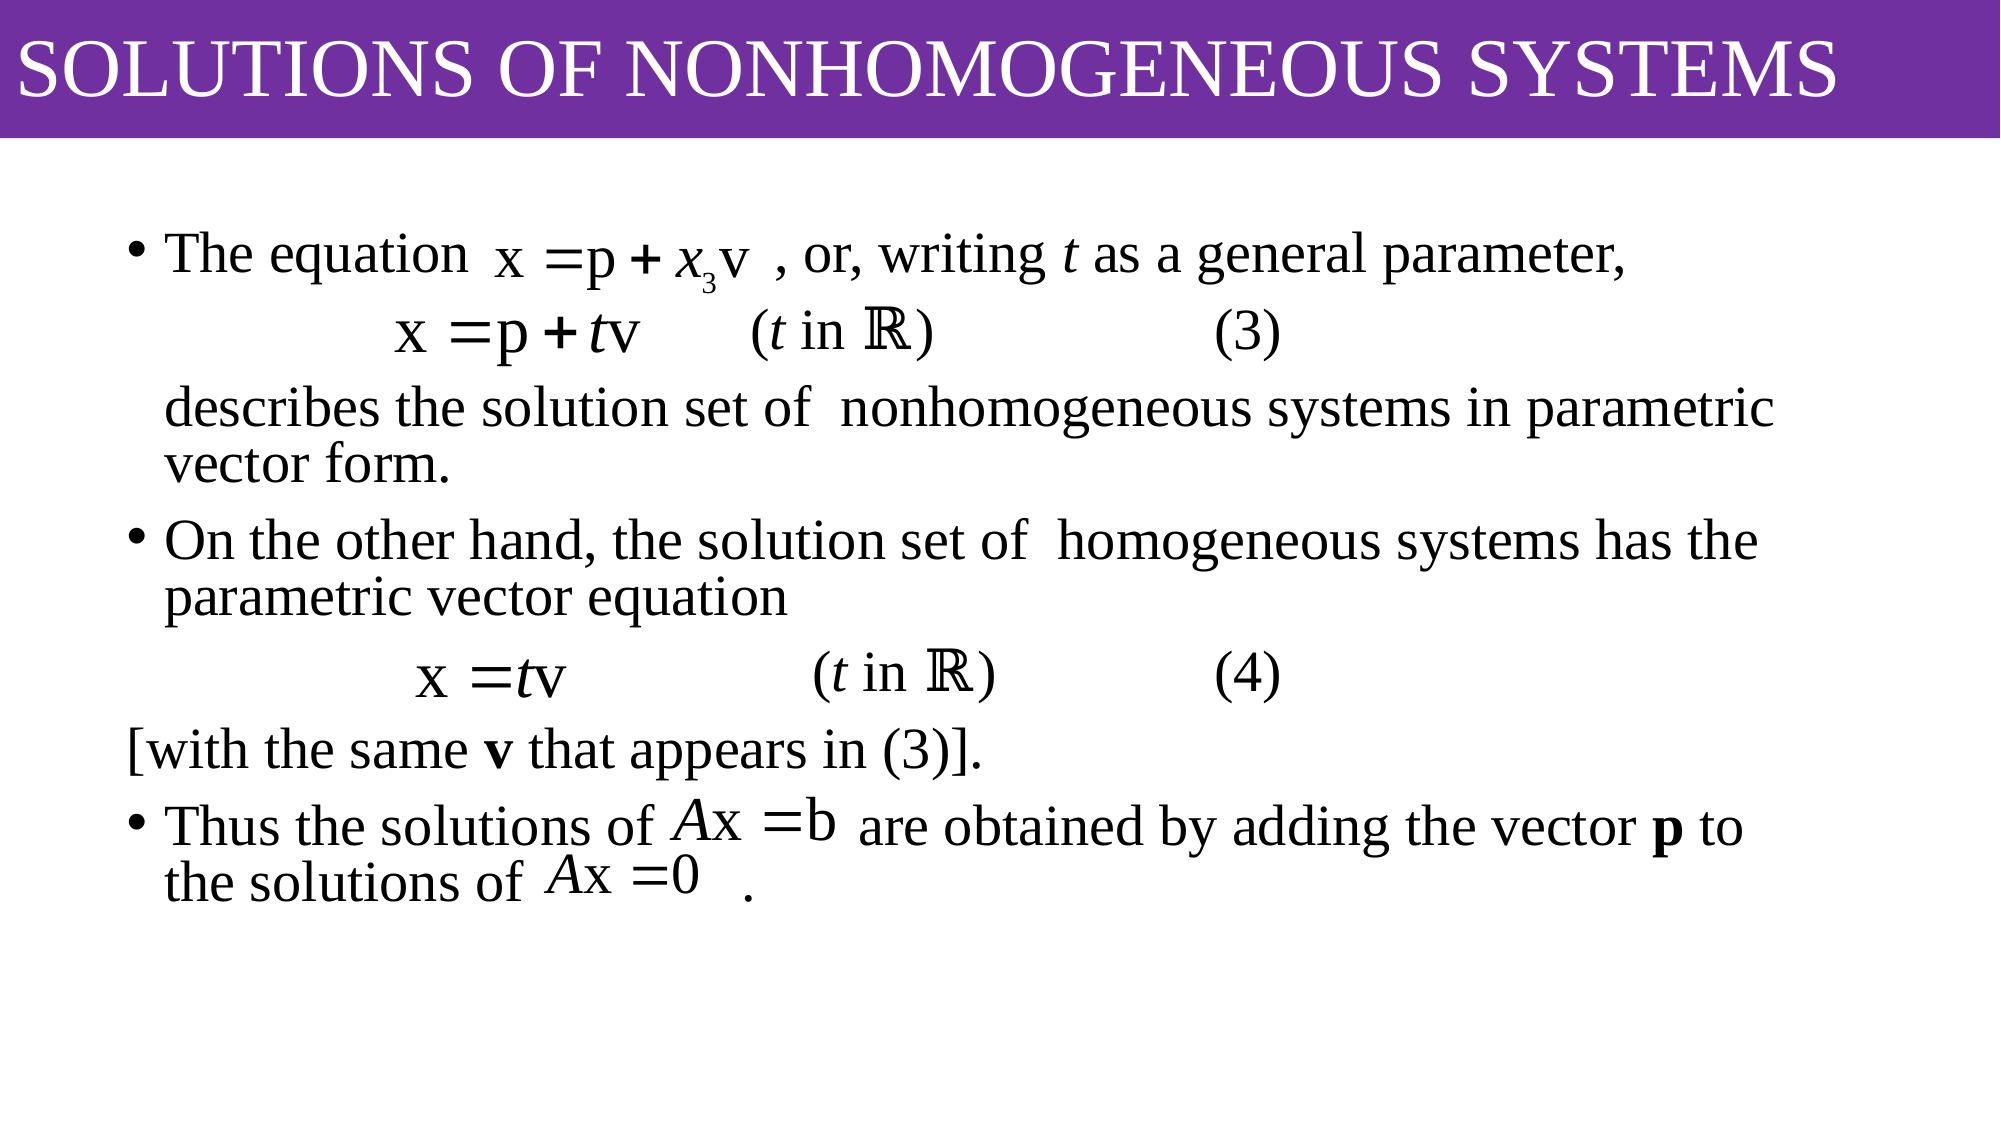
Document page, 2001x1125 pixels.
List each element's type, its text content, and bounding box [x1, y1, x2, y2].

title SOLUTIONS OF NONHOMOGENEOUS SYSTEMS [0, 0, 2000, 139]
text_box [490, 225, 754, 299]
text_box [665, 791, 841, 847]
list The equation , or, writing t as a general parameter, (t in ℝ) (3) describes the solution set of nonhomogeneous systems in parametric vector form. On the other hand, the solution set of homogeneous systems has the parametric vector equation (t in ℝ) (4) [with the same v that appears in (3)]. Thus the solutions of are obtained by adding the vector p to the solutions of . [111, 220, 1837, 988]
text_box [390, 311, 643, 372]
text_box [540, 849, 704, 900]
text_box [411, 655, 570, 704]
